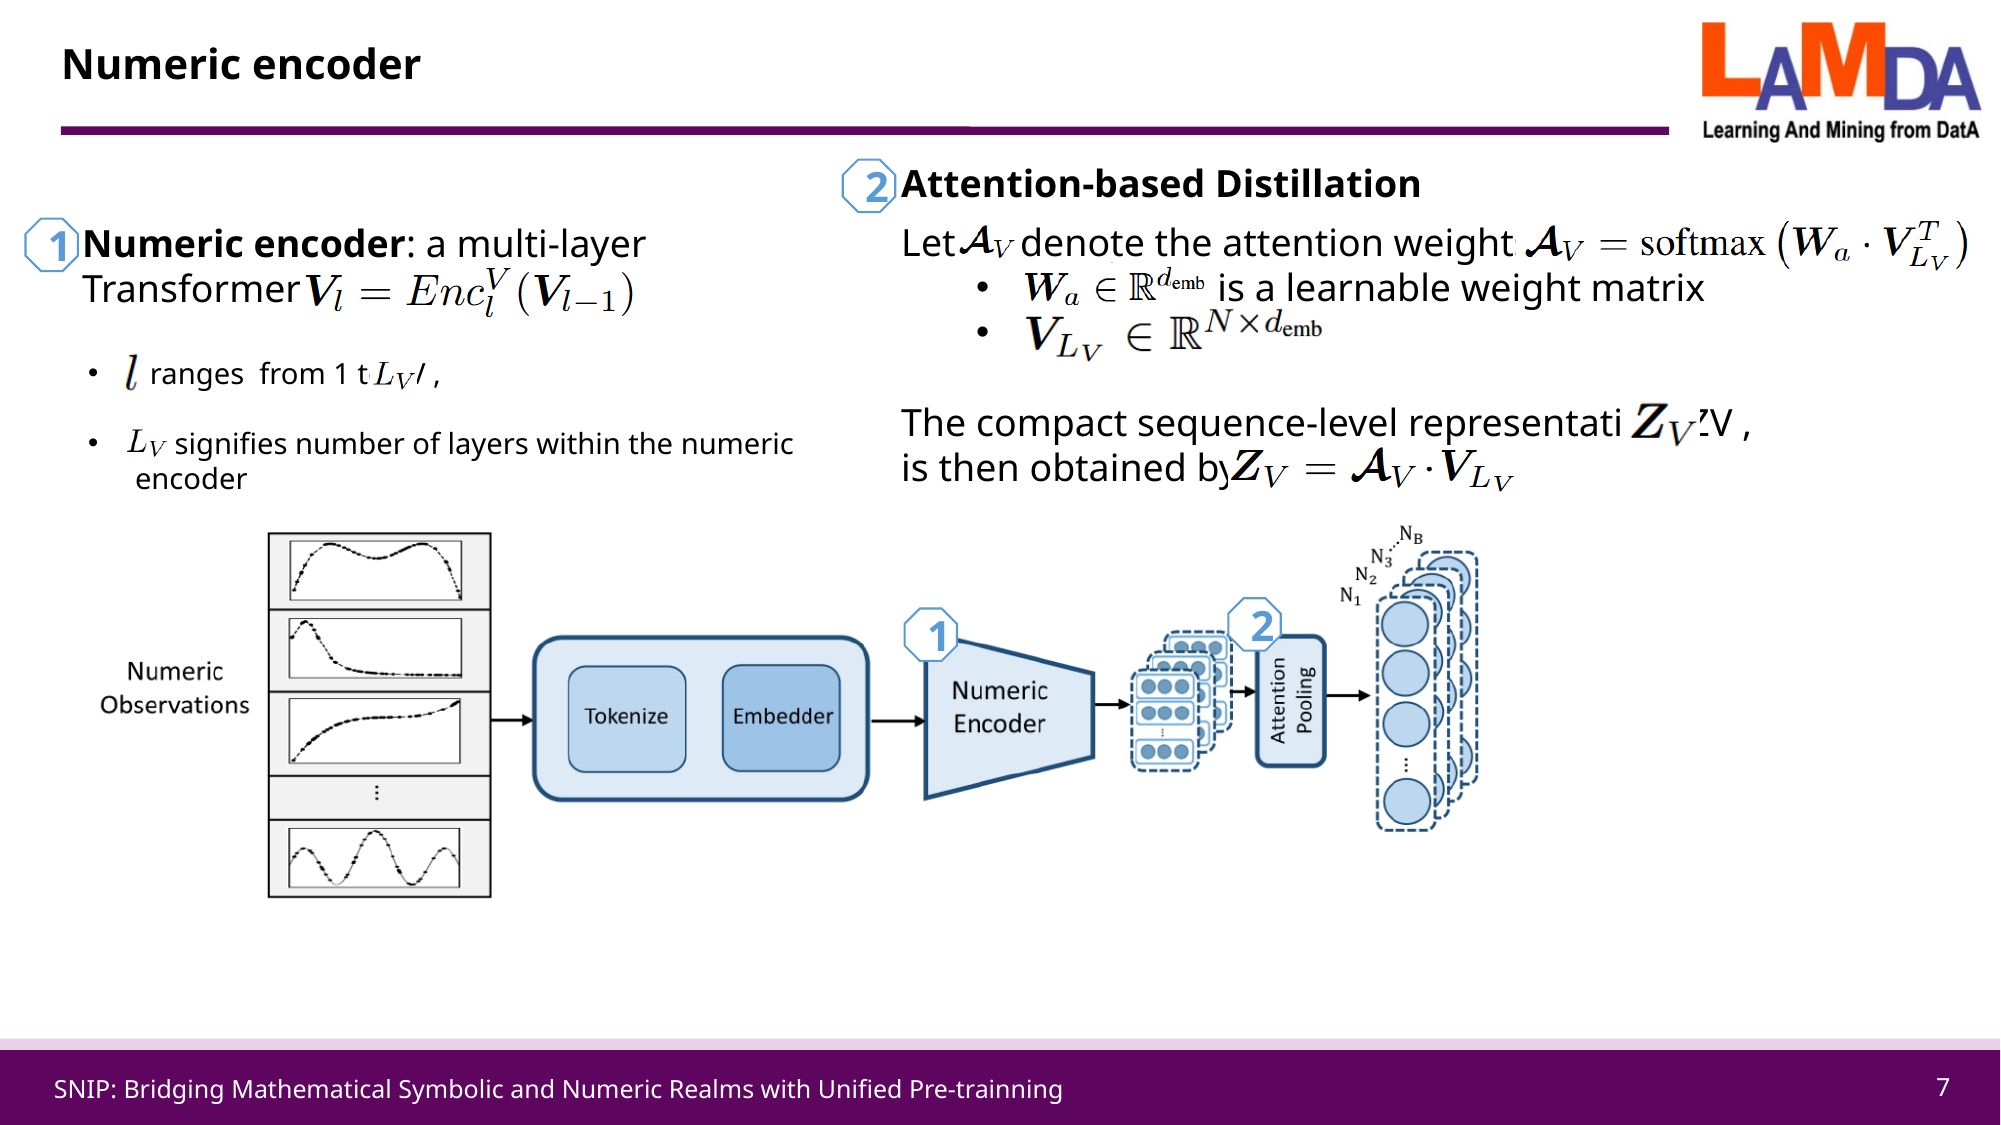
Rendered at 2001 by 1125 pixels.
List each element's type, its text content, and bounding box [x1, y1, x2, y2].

picture [97, 524, 1487, 904]
text_box l ranges from 1 to LV , LV signifies number of layers within the numeric encoder [73, 347, 887, 503]
text_box 1 [24, 217, 79, 273]
picture [1621, 398, 1700, 448]
picture [956, 221, 1328, 363]
text_box Numeric encoder: a multi-layer Transformer architecture. [67, 213, 852, 318]
text_box Attention-based Distillation [886, 152, 1951, 211]
picture [1516, 221, 1969, 272]
picture [1228, 447, 1517, 495]
picture [124, 427, 169, 458]
text_box 2 [841, 158, 897, 214]
picture [370, 359, 417, 391]
picture [300, 266, 636, 320]
picture [1702, 22, 1982, 143]
text_box Let AV denote the attention weights Wa ∈ Rde is a learnable weight matrix The compact sequence-level representation ZV , is then obtained by: ZV = AV ·VLV . [886, 211, 1951, 497]
title Numeric encoder [46, 23, 1455, 109]
picture [117, 347, 145, 399]
